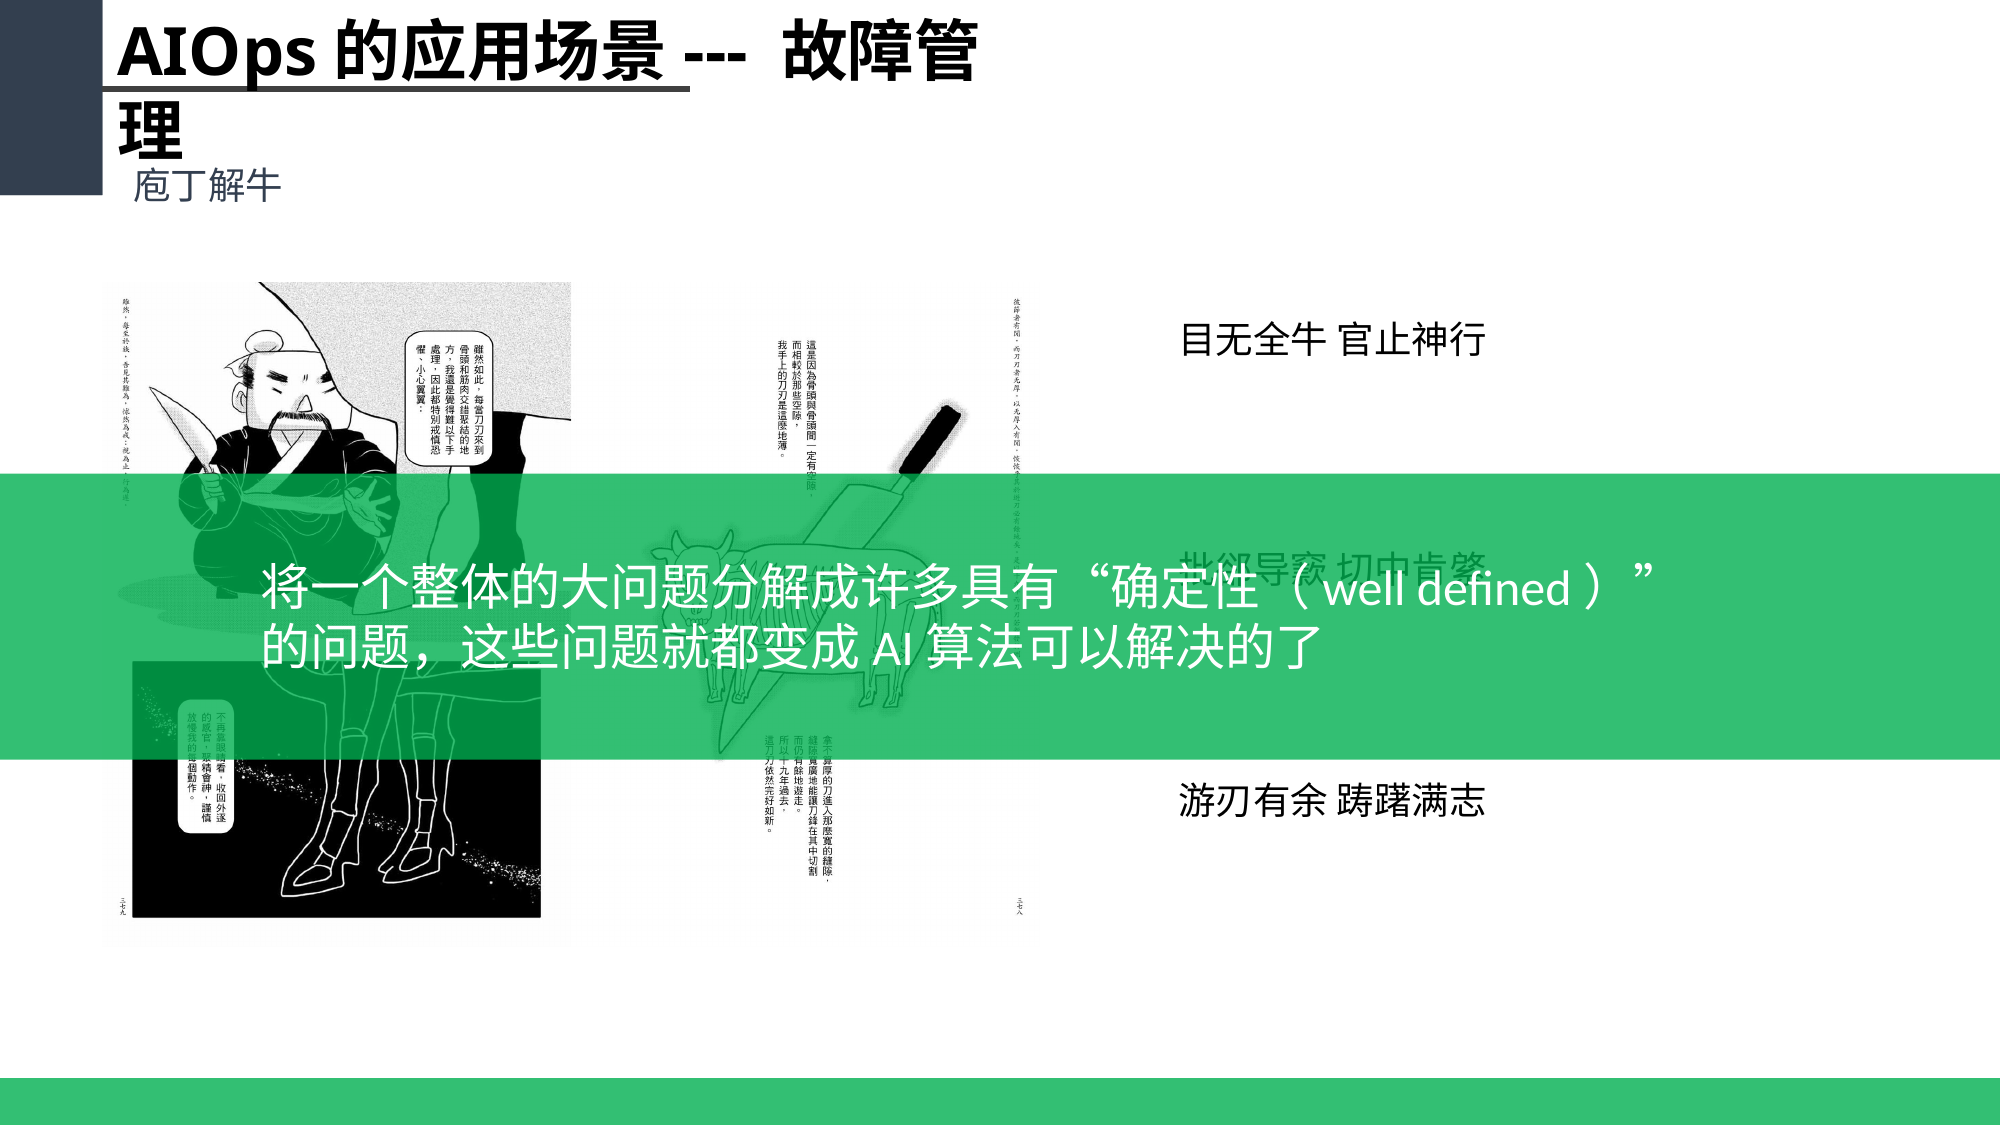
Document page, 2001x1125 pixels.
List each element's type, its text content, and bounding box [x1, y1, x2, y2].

text_box 庖丁解牛 [118, 177, 766, 215]
text_box [0, 1077, 2000, 1125]
text_box AIOps的应用场景--- 故障管理 [102, 1, 1047, 177]
text_box [1040, 473, 2000, 761]
text_box 游刃有余 踌躇满志 [1163, 769, 1789, 829]
text_box [0, 0, 103, 196]
picture [102, 282, 1040, 948]
text_box [0, 473, 102, 761]
text_box 将一个整体的大问题分解成许多具有“确定性（well defined）”的问题，这些问题就都变成AI算法可以解决的了 [1040, 548, 1702, 684]
text_box 目无全牛 官止神行 [1163, 308, 1837, 369]
